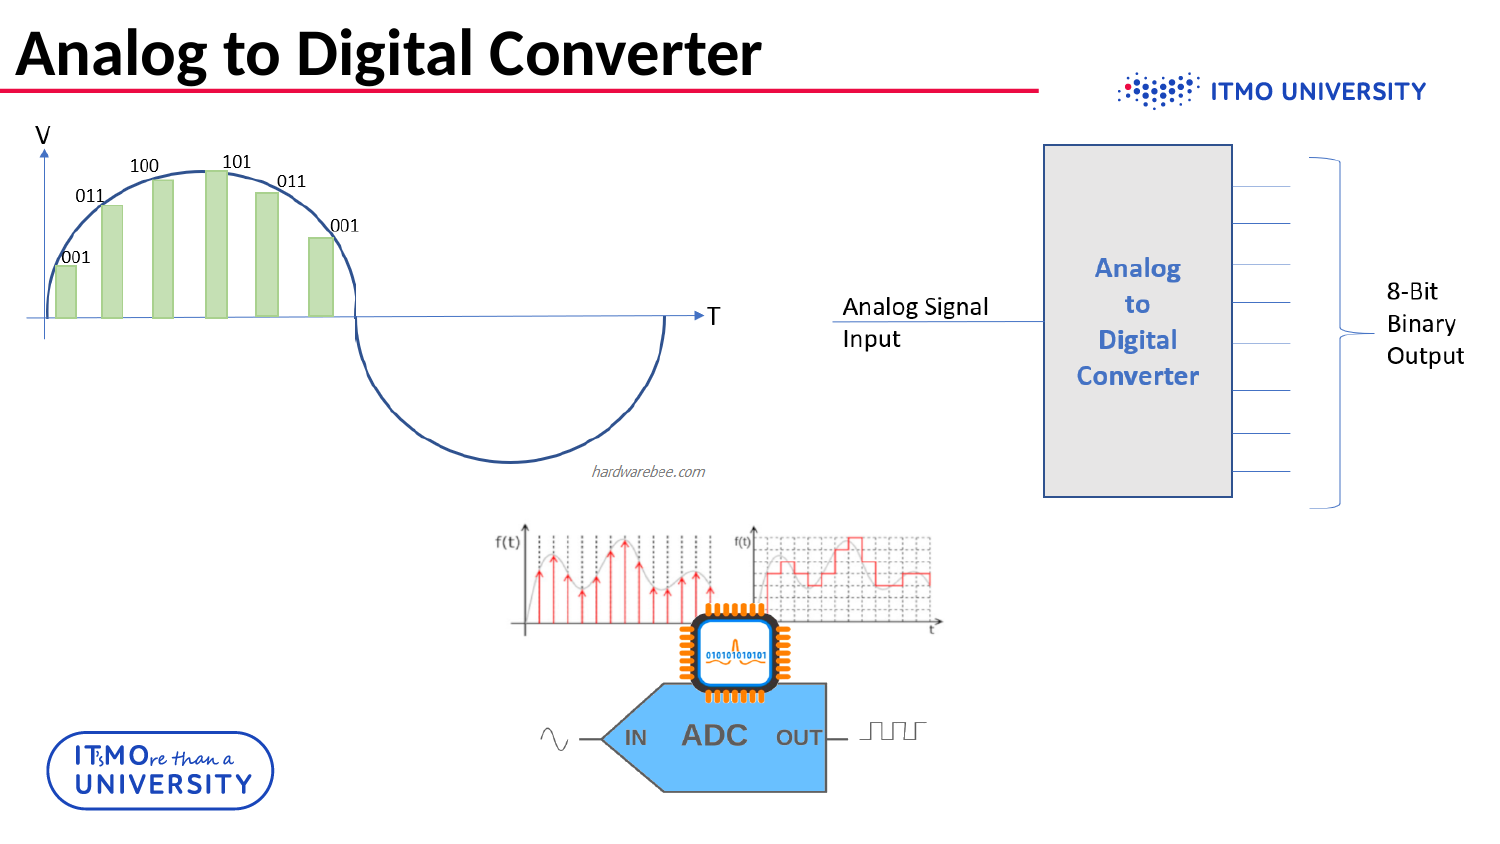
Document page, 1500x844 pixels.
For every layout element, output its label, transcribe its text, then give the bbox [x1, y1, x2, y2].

title Analog to Digital Converter [0, 1, 1030, 103]
picture [0, 0, 1500, 844]
